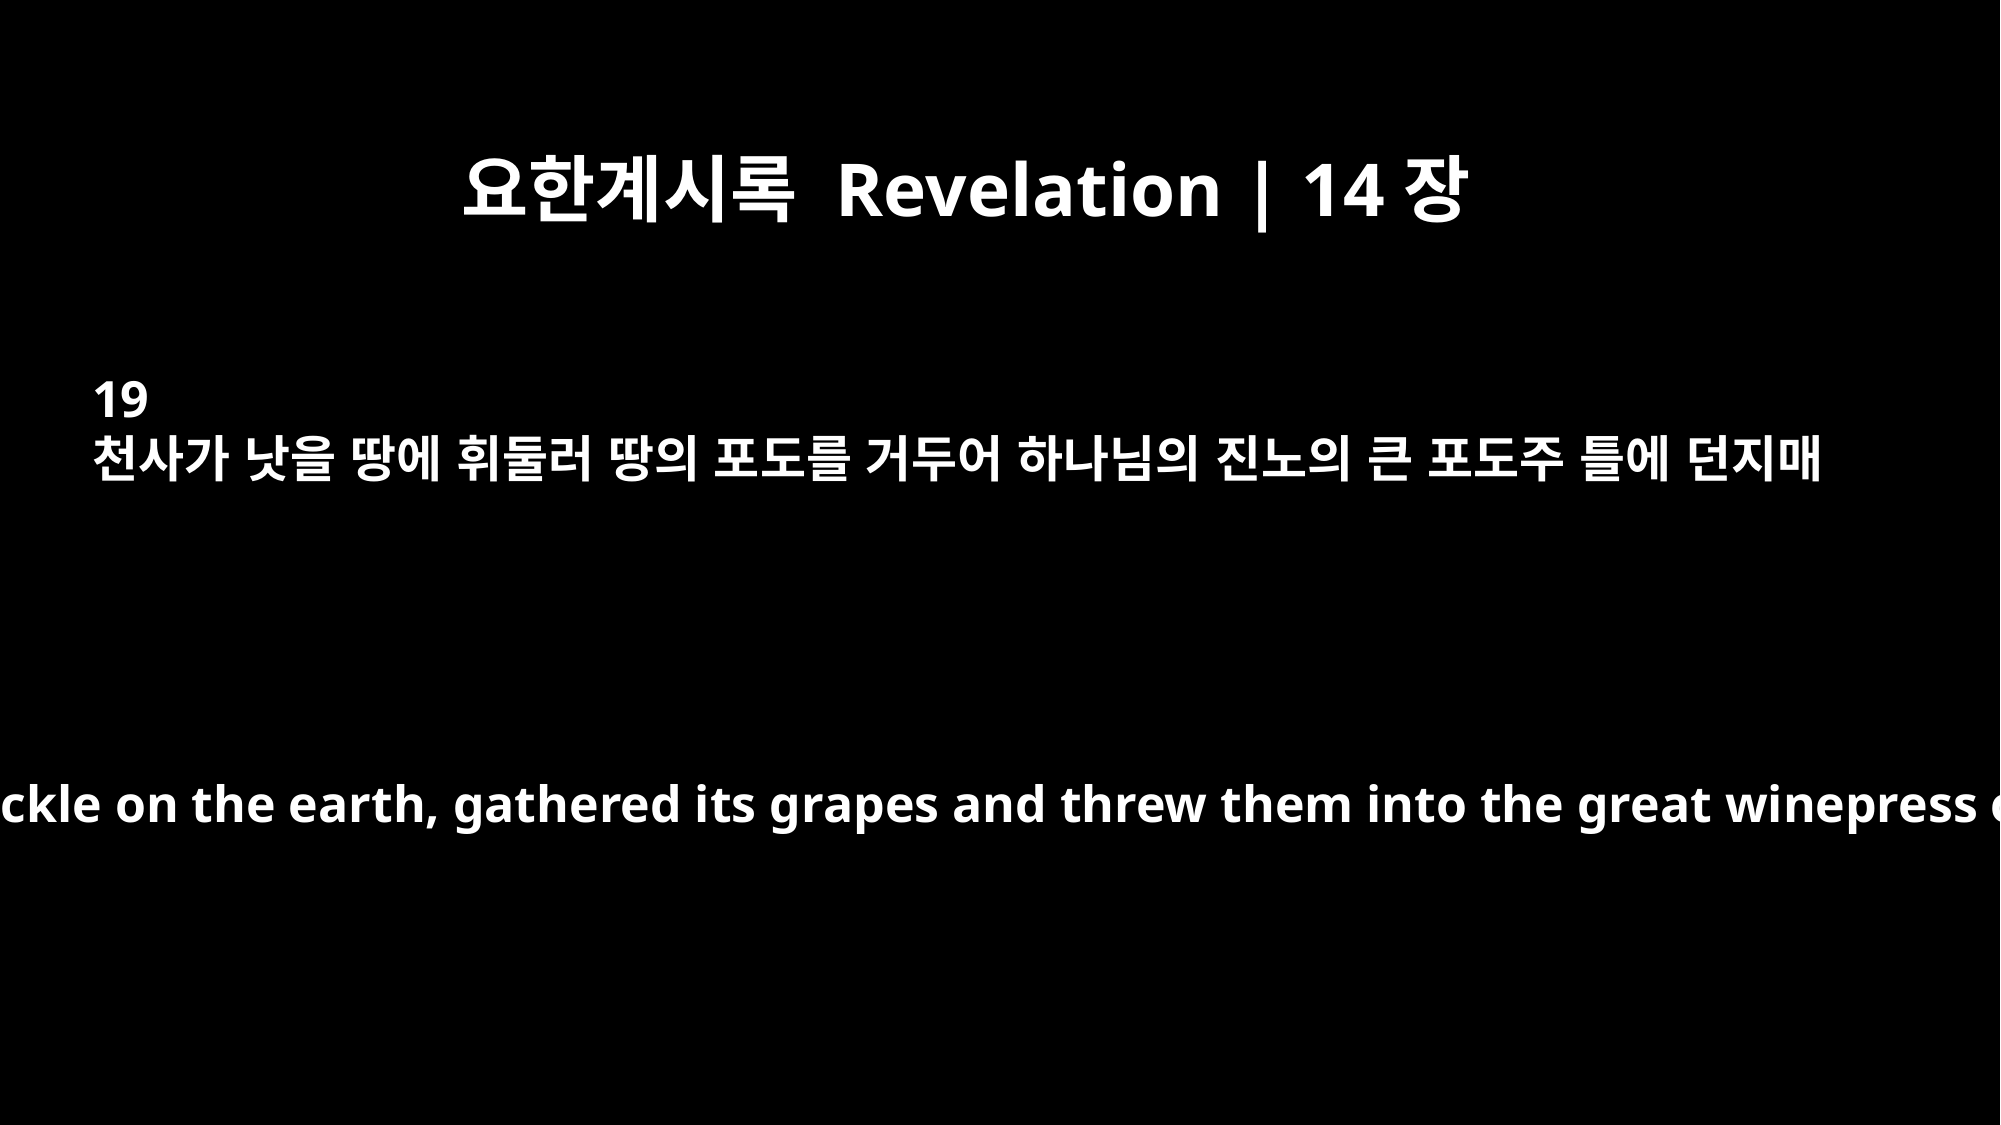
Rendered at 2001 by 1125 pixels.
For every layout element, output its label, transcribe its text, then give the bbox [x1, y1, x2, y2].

text_box 요한계시록 Revelation | 14장 [446, 136, 1486, 239]
text_box 19 천사가 낫을 땅에 휘둘러 땅의 포도를 거두어 하나님의 진노의 큰 포도주 틀에 던지매 [77, 359, 1840, 495]
text_box The angel swung his sickle on the earth, gathered its grapes and threw them into the great winepress of God's wrath. [0, 764, 2000, 840]
